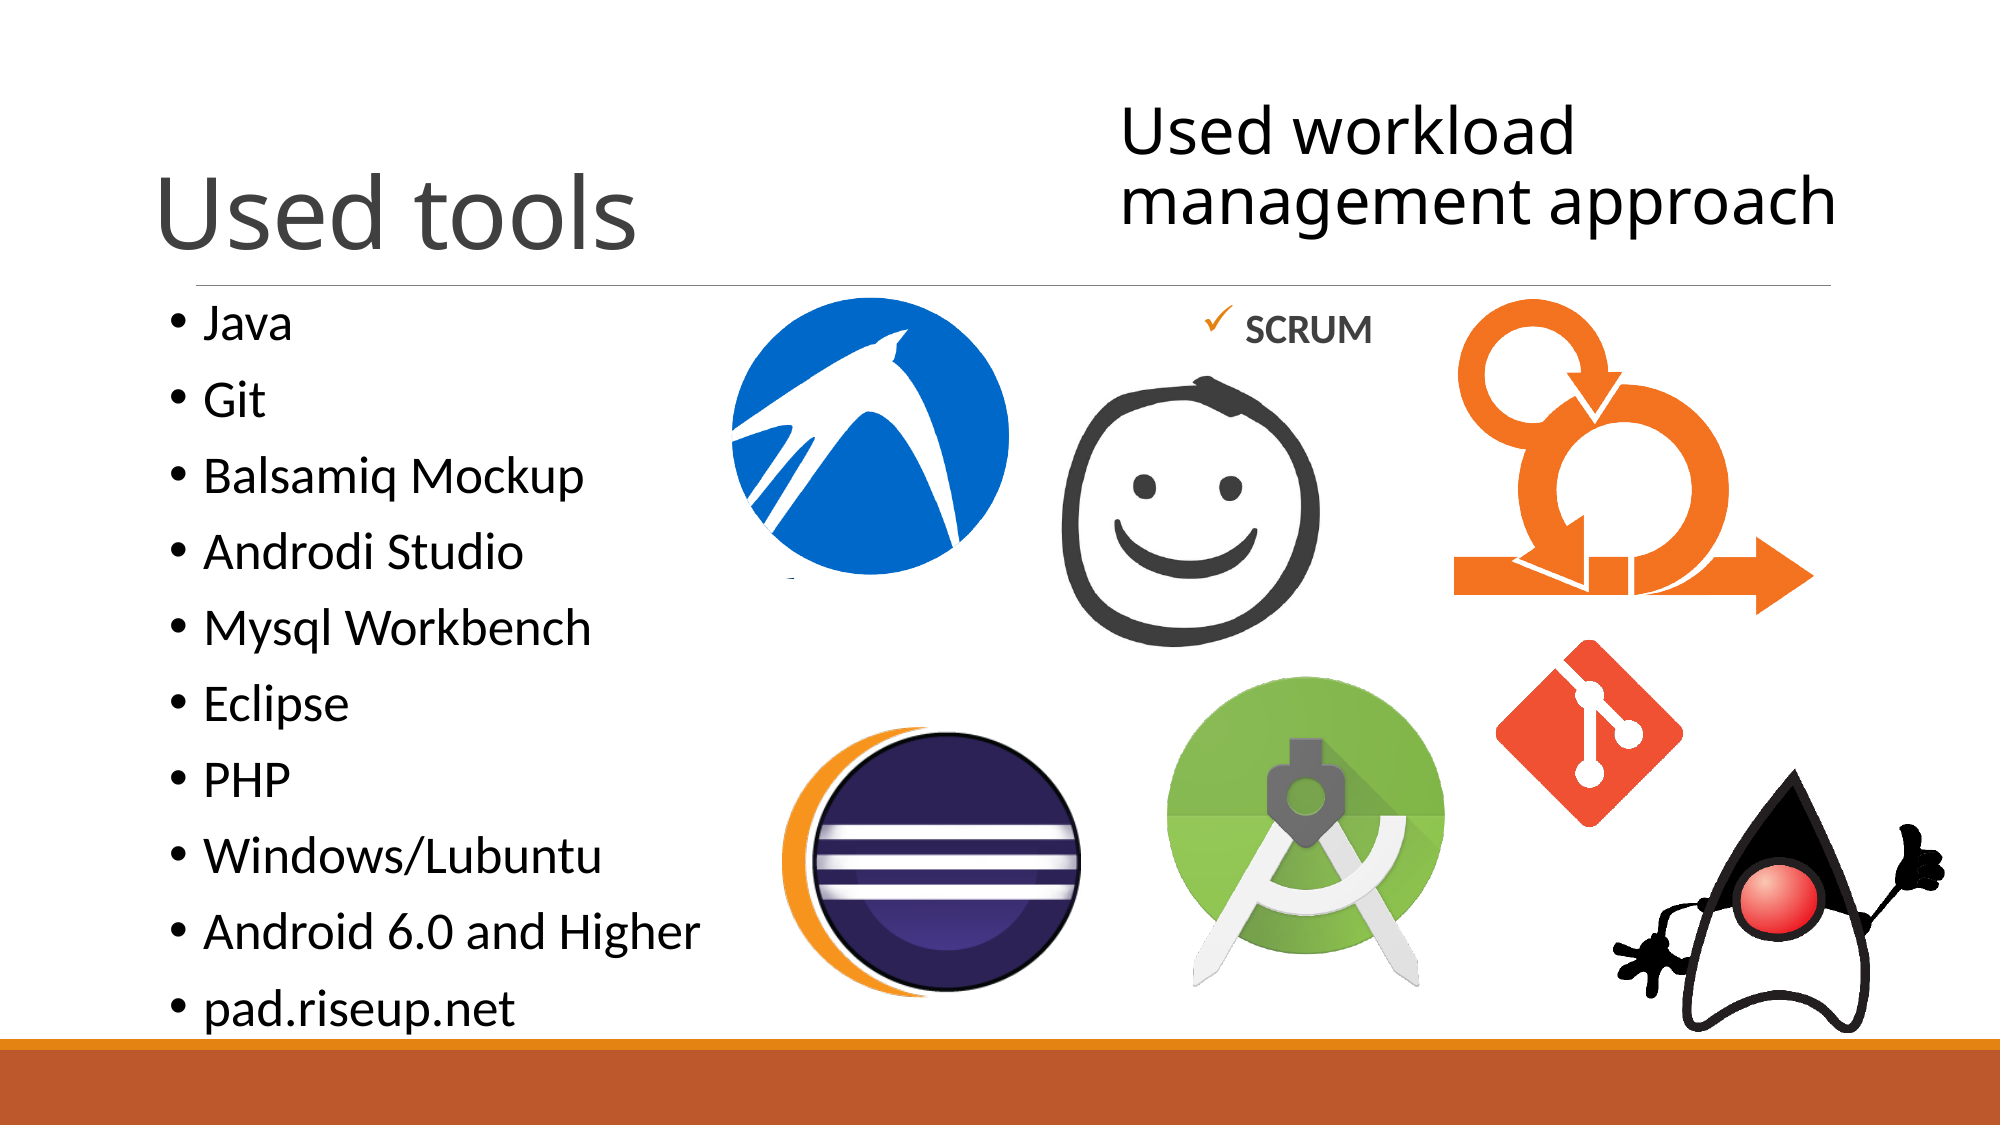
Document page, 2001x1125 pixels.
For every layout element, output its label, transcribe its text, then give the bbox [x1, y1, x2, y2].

picture [1144, 670, 1467, 994]
title Used tools [137, 59, 955, 278]
picture [1490, 634, 1945, 1034]
picture [1453, 298, 1815, 616]
text_box Used workload management approach [1104, 59, 1863, 278]
picture [781, 713, 1081, 1013]
list SCRUM [1201, 299, 1863, 1014]
text_box Java Git Balsamiq Mockup Androdi Studio Mysql Workbench Eclipse PHP Windows/Lubuntu Android 6.0 and Higher pad.riseup.net [154, 287, 816, 1052]
picture [666, 276, 1338, 658]
